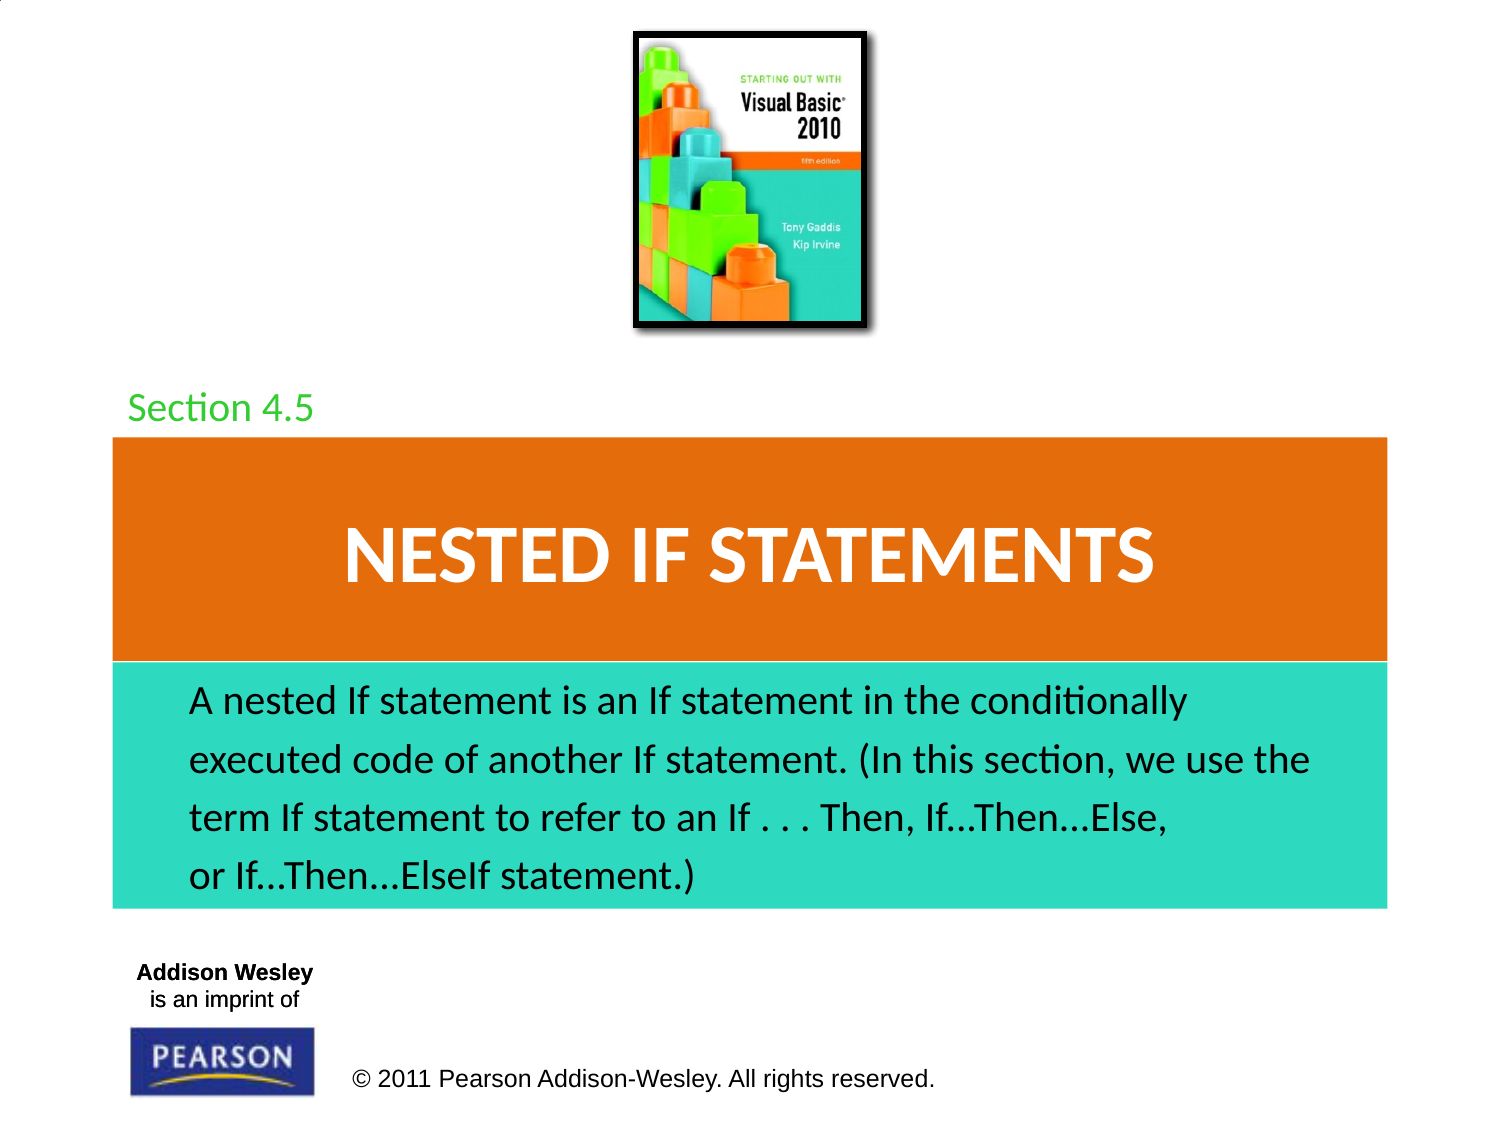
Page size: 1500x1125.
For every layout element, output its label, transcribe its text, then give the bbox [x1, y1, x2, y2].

picture [129, 1024, 319, 1100]
title Nested If Statements [112, 437, 1388, 661]
list Section 4.5 [112, 362, 1388, 437]
picture [639, 38, 861, 321]
list A nested If statement is an If statement in the conditionally executed code of another If statement. (In this section, we use the term If statement to refer to an If . . . Then, If...Then...Else, or If...Then...ElseIf statement.) [112, 662, 1388, 909]
